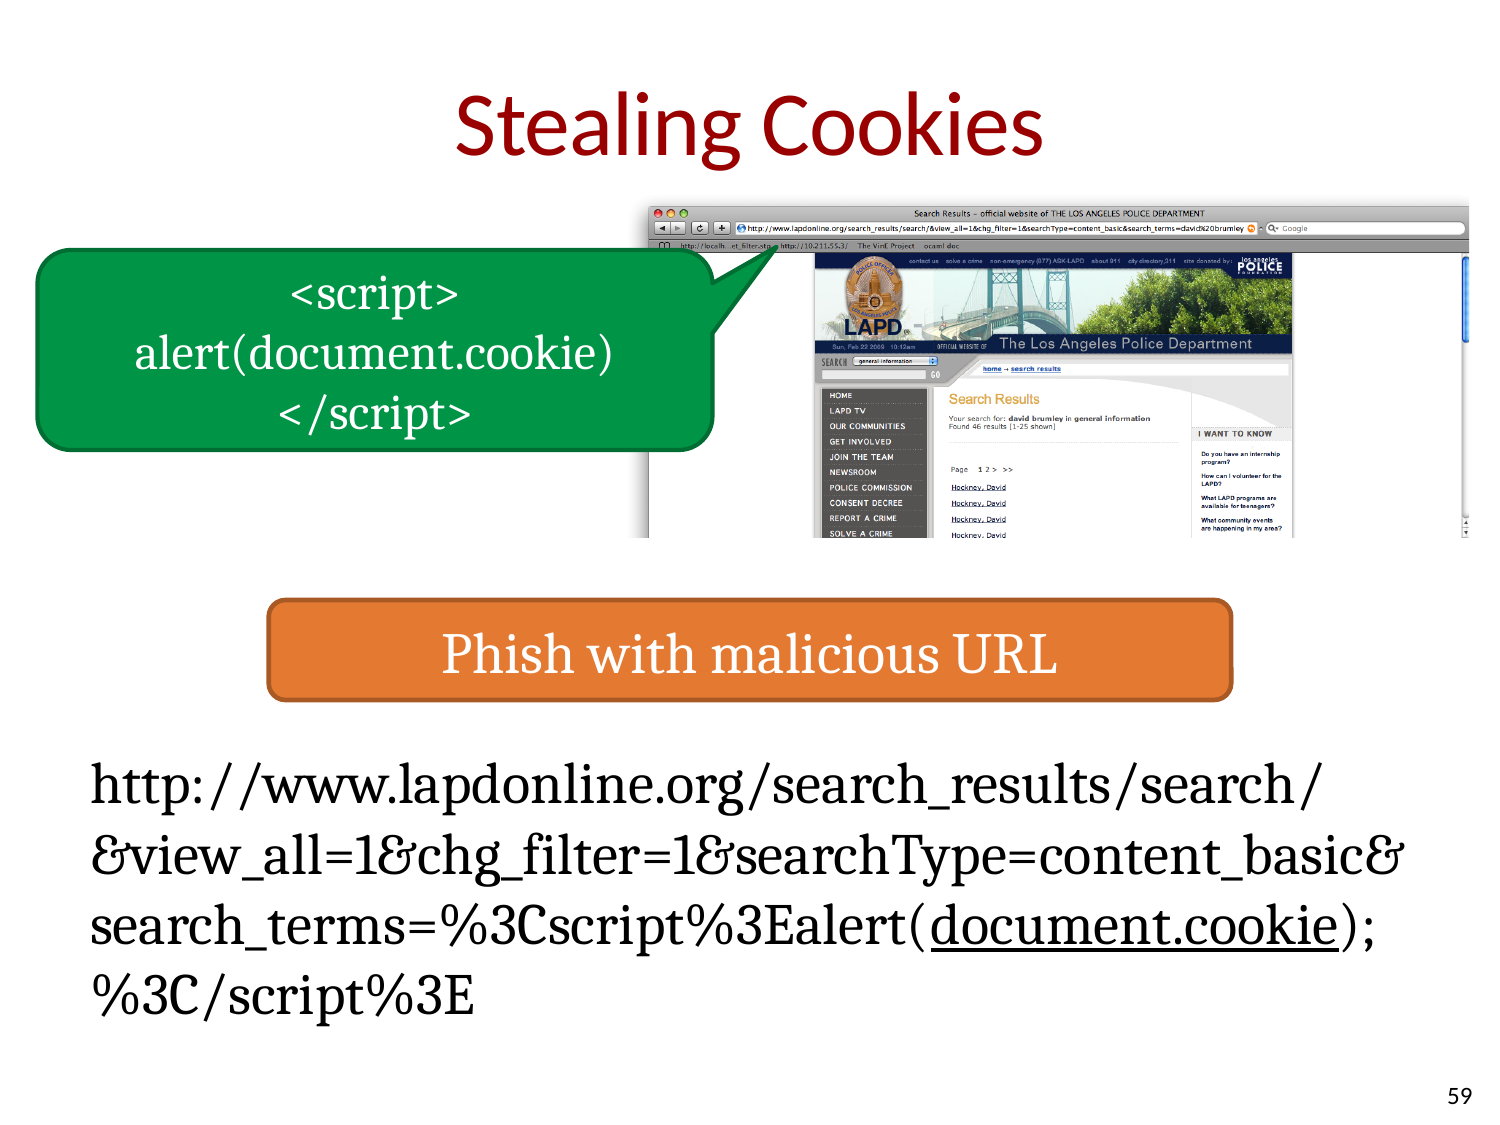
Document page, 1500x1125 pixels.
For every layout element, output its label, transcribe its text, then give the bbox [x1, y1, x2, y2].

slide_number 59 [1137, 1065, 1488, 1125]
title Stealing Cookies [75, 24, 1425, 213]
text_box Phish with malicious URL [266, 597, 1234, 703]
text_box <script> alert(document.cookie) </script> [35, 247, 619, 453]
picture [624, 191, 1470, 538]
list http://www.lapdonline.org/search_results/search/&view_all=1&chg_filter=1&searchType=content_basic& search_terms=%3Cscript%3Ealert(document.cookie);%3C/script%3E [75, 737, 1425, 1043]
